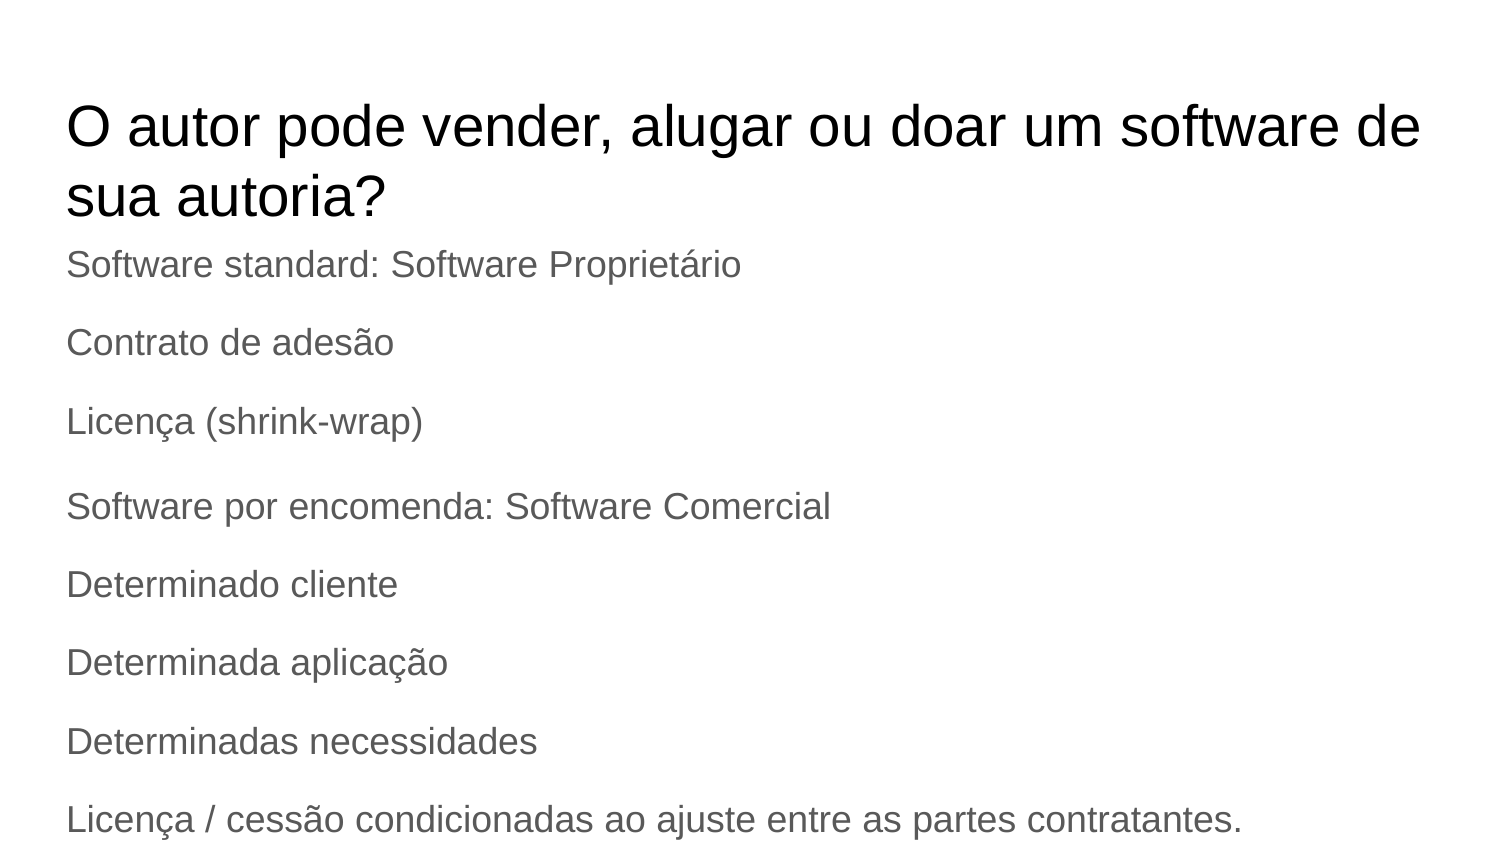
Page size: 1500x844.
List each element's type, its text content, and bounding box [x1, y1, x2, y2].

list Software standard: Software Proprietário Contrato de adesão Licença (shrink-wrap) Software por encomenda: Software Comercial Determinado cliente Determinada aplicação Determinadas necessidades Licença / cessão condicionadas ao ajuste entre as partes contratantes. [51, 218, 1449, 750]
title O autor pode vender, alugar ou doar um software de sua autoria? [51, 72, 1449, 167]
